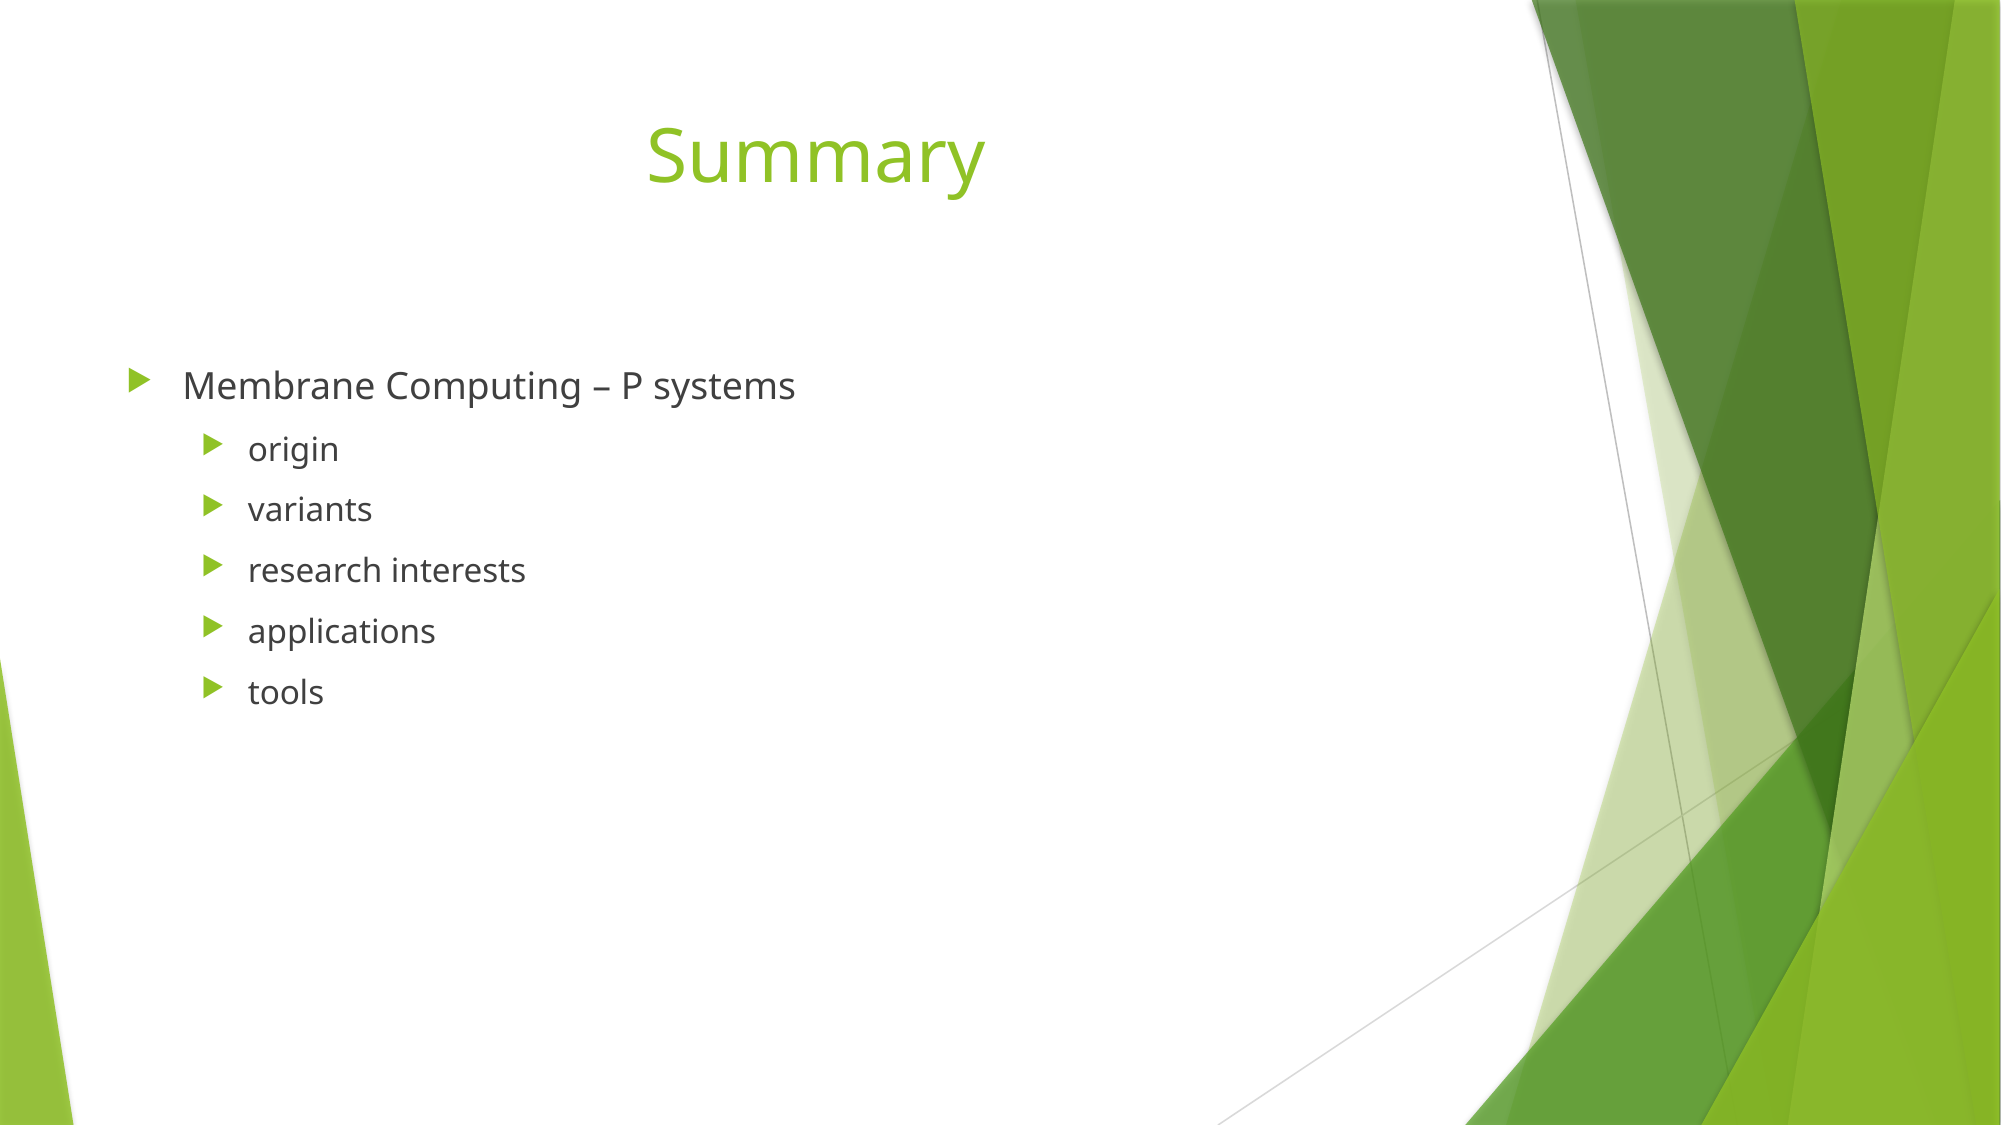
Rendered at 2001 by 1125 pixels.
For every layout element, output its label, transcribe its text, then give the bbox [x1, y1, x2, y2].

title Summary [111, 99, 1522, 317]
list Membrane Computing – P systems origin variants research interests applications tools [111, 354, 1522, 992]
